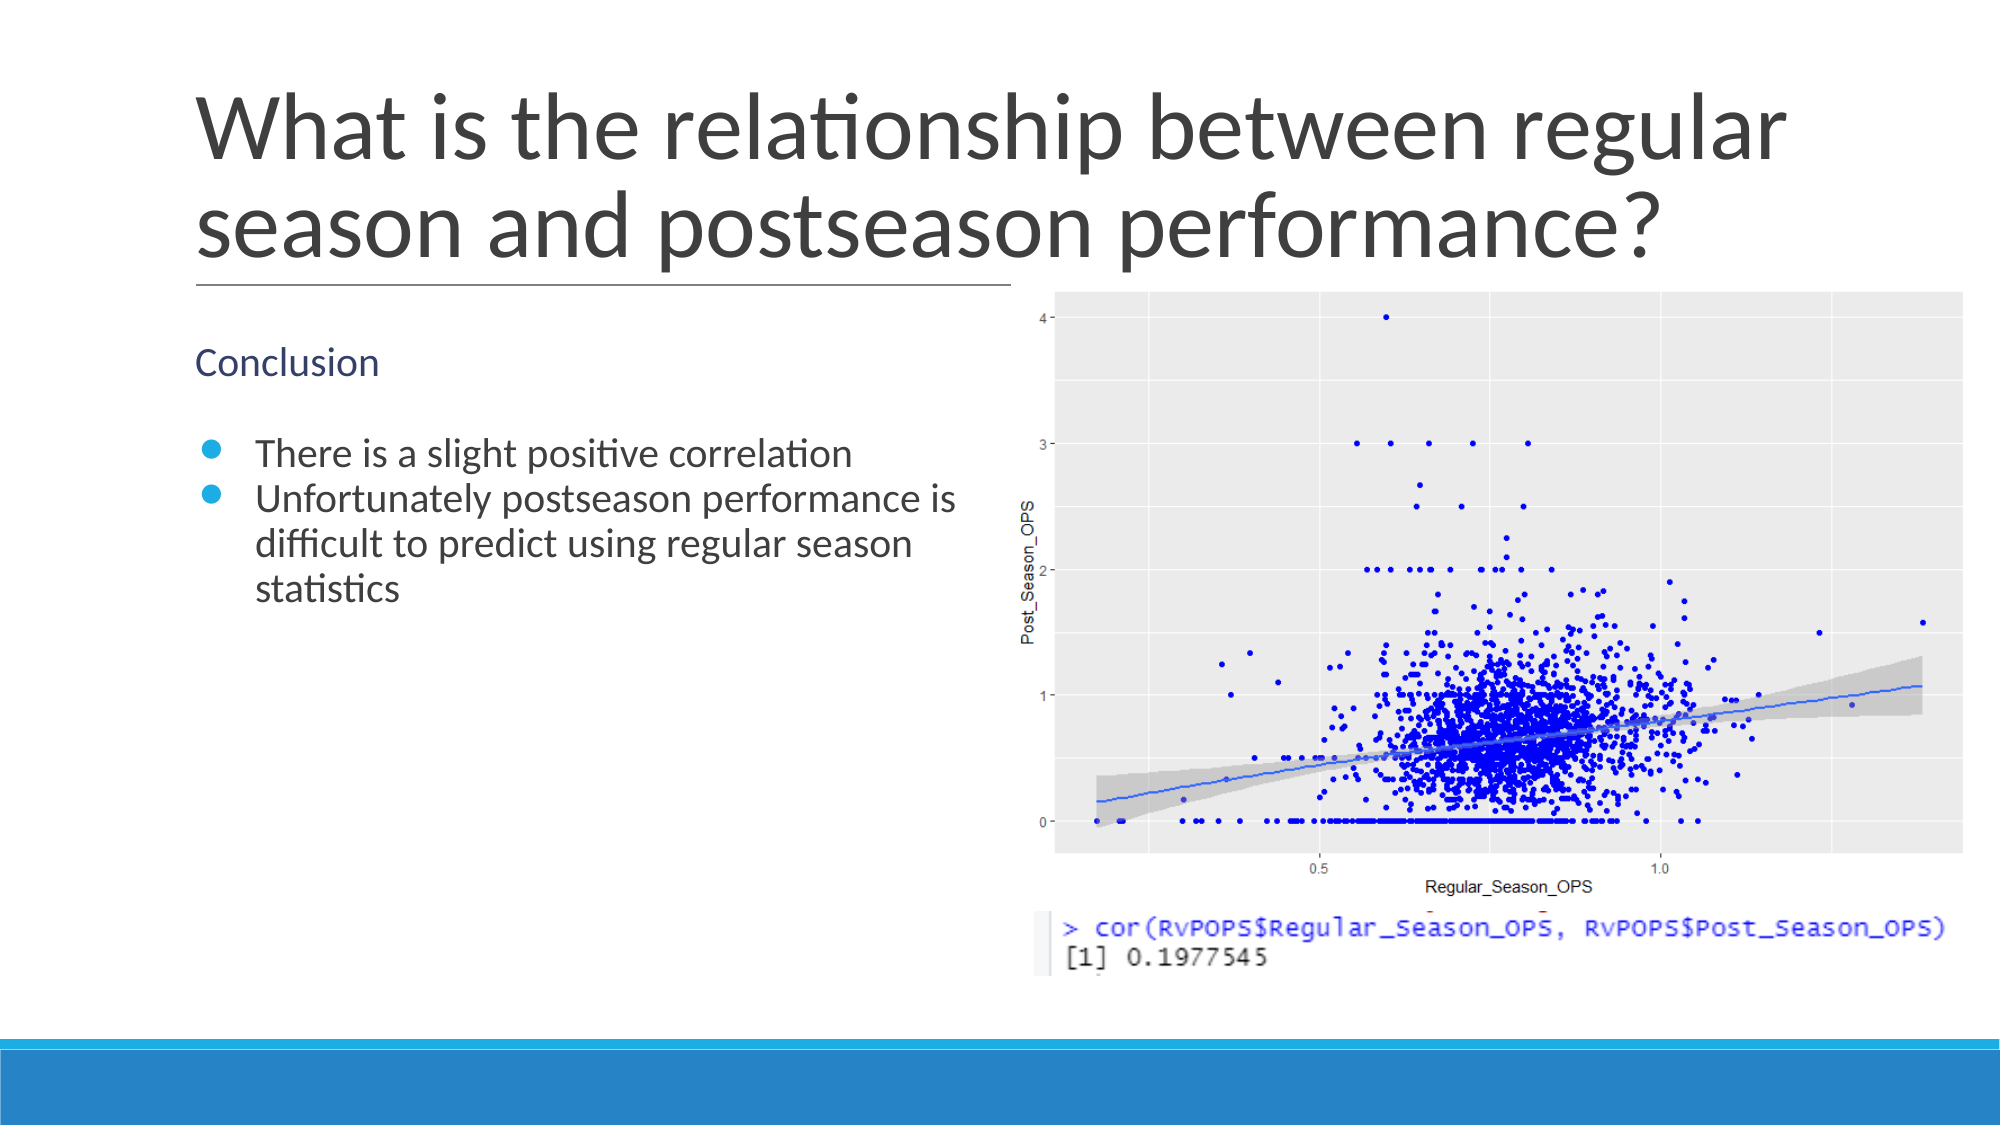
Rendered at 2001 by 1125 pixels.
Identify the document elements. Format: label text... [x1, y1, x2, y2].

list There is a slight positive correlation Unfortunately postseason performance is difficult to predict using regular season statistics [180, 423, 990, 963]
title What is the relationship between regular season and postseason performance? [180, 47, 1830, 285]
list Conclusion [180, 302, 990, 423]
picture [1011, 284, 1972, 904]
picture [1034, 910, 1949, 977]
